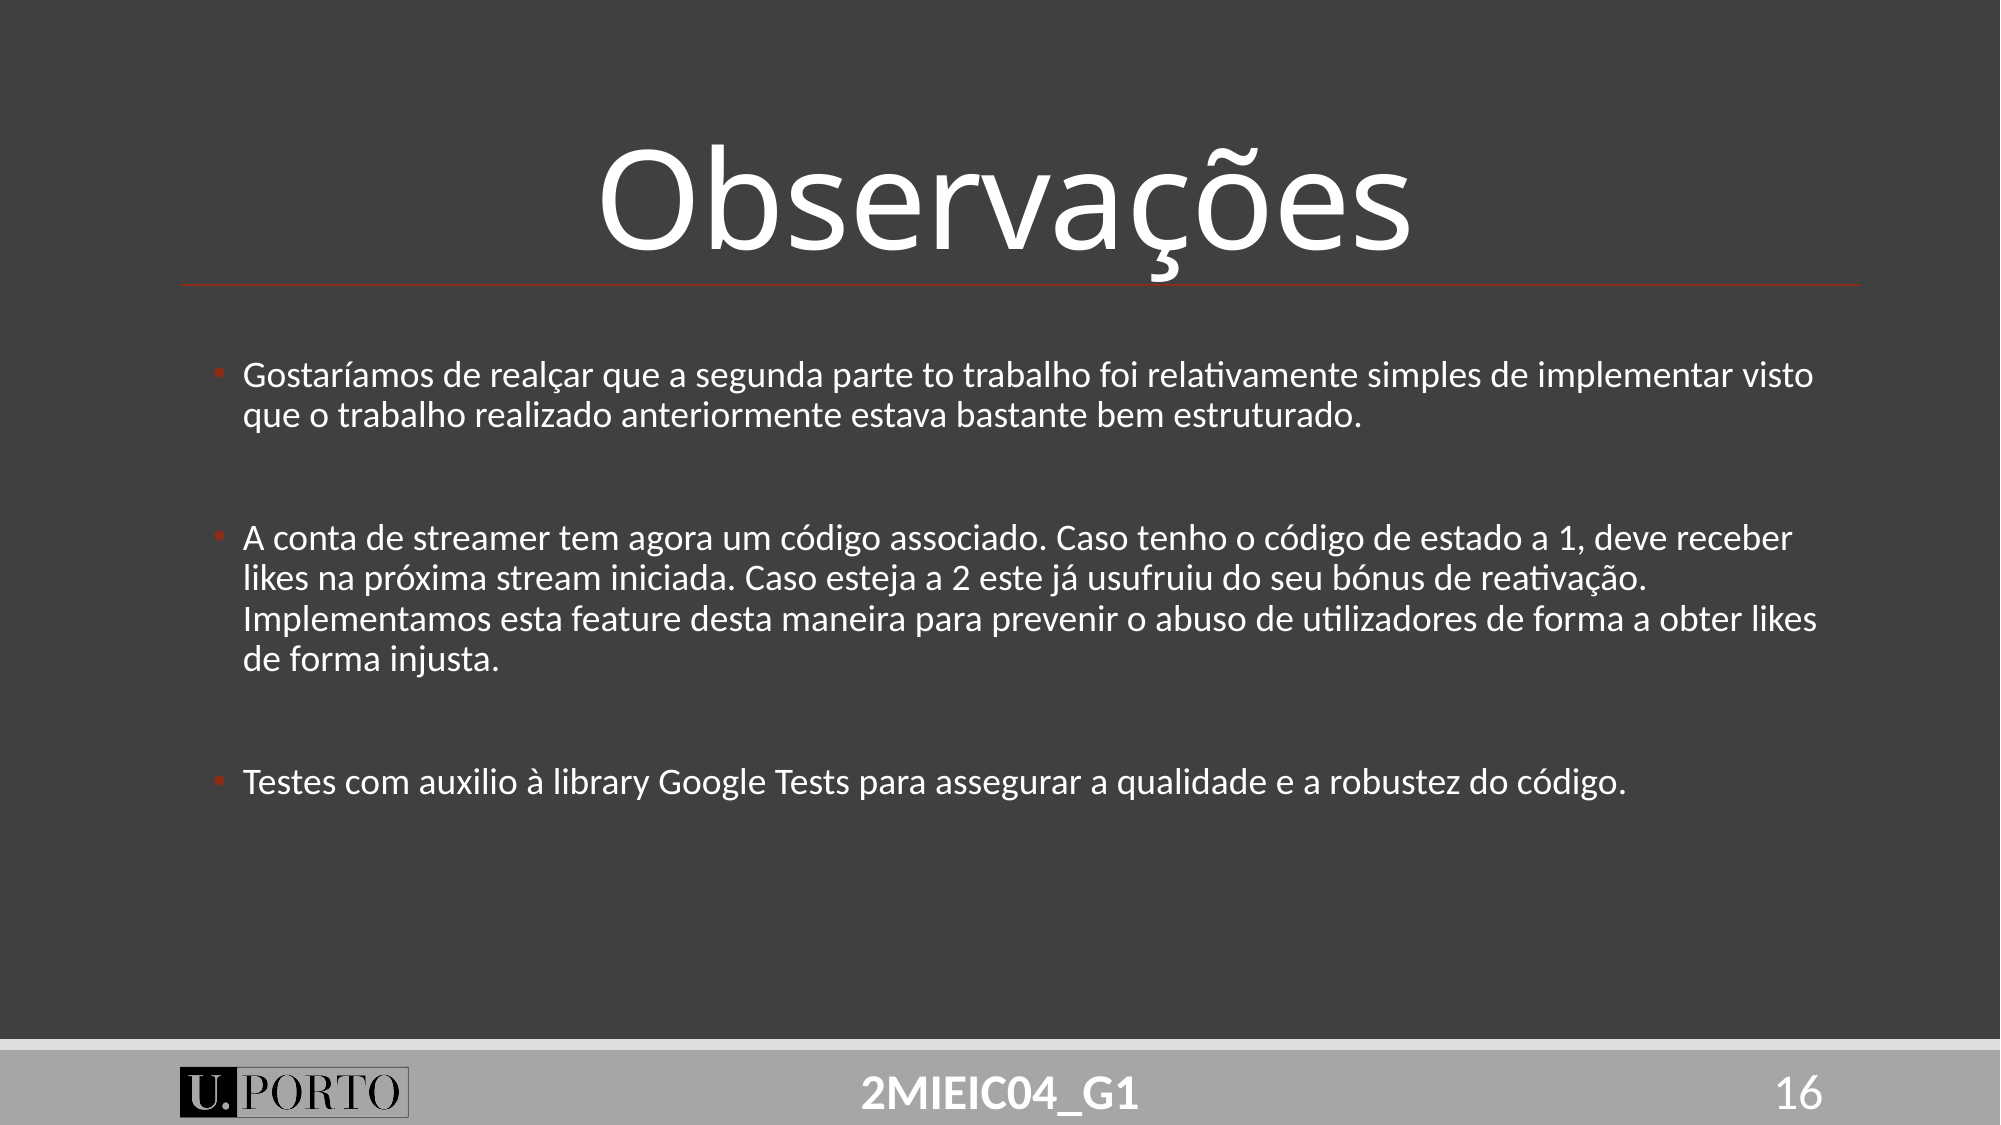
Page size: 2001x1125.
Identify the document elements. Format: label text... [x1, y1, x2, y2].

title Observações [180, 47, 1830, 284]
slide_number 16 [1624, 1059, 1840, 1120]
list Gostaríamos de realçar que a segunda parte to trabalho foi relativamente simples de implementar visto que o trabalho realizado anteriormente estava bastante bem estruturado. A conta de streamer tem agora um código associado. Caso tenho o código de estado a 1, deve receber likes na próxima stream iniciada. Caso esteja a 2 este já usufruiu do seu bónus de reativação. Implementamos esta feature desta maneira para prevenir o abuso de utilizadores de forma a obter likes de forma injusta. Testes com auxilio à library Google Tests para assegurar a qualidade e a robustez do código. [180, 347, 1830, 1005]
footer 2MIEIC04_G1 [604, 1059, 1396, 1120]
picture [179, 1065, 412, 1119]
